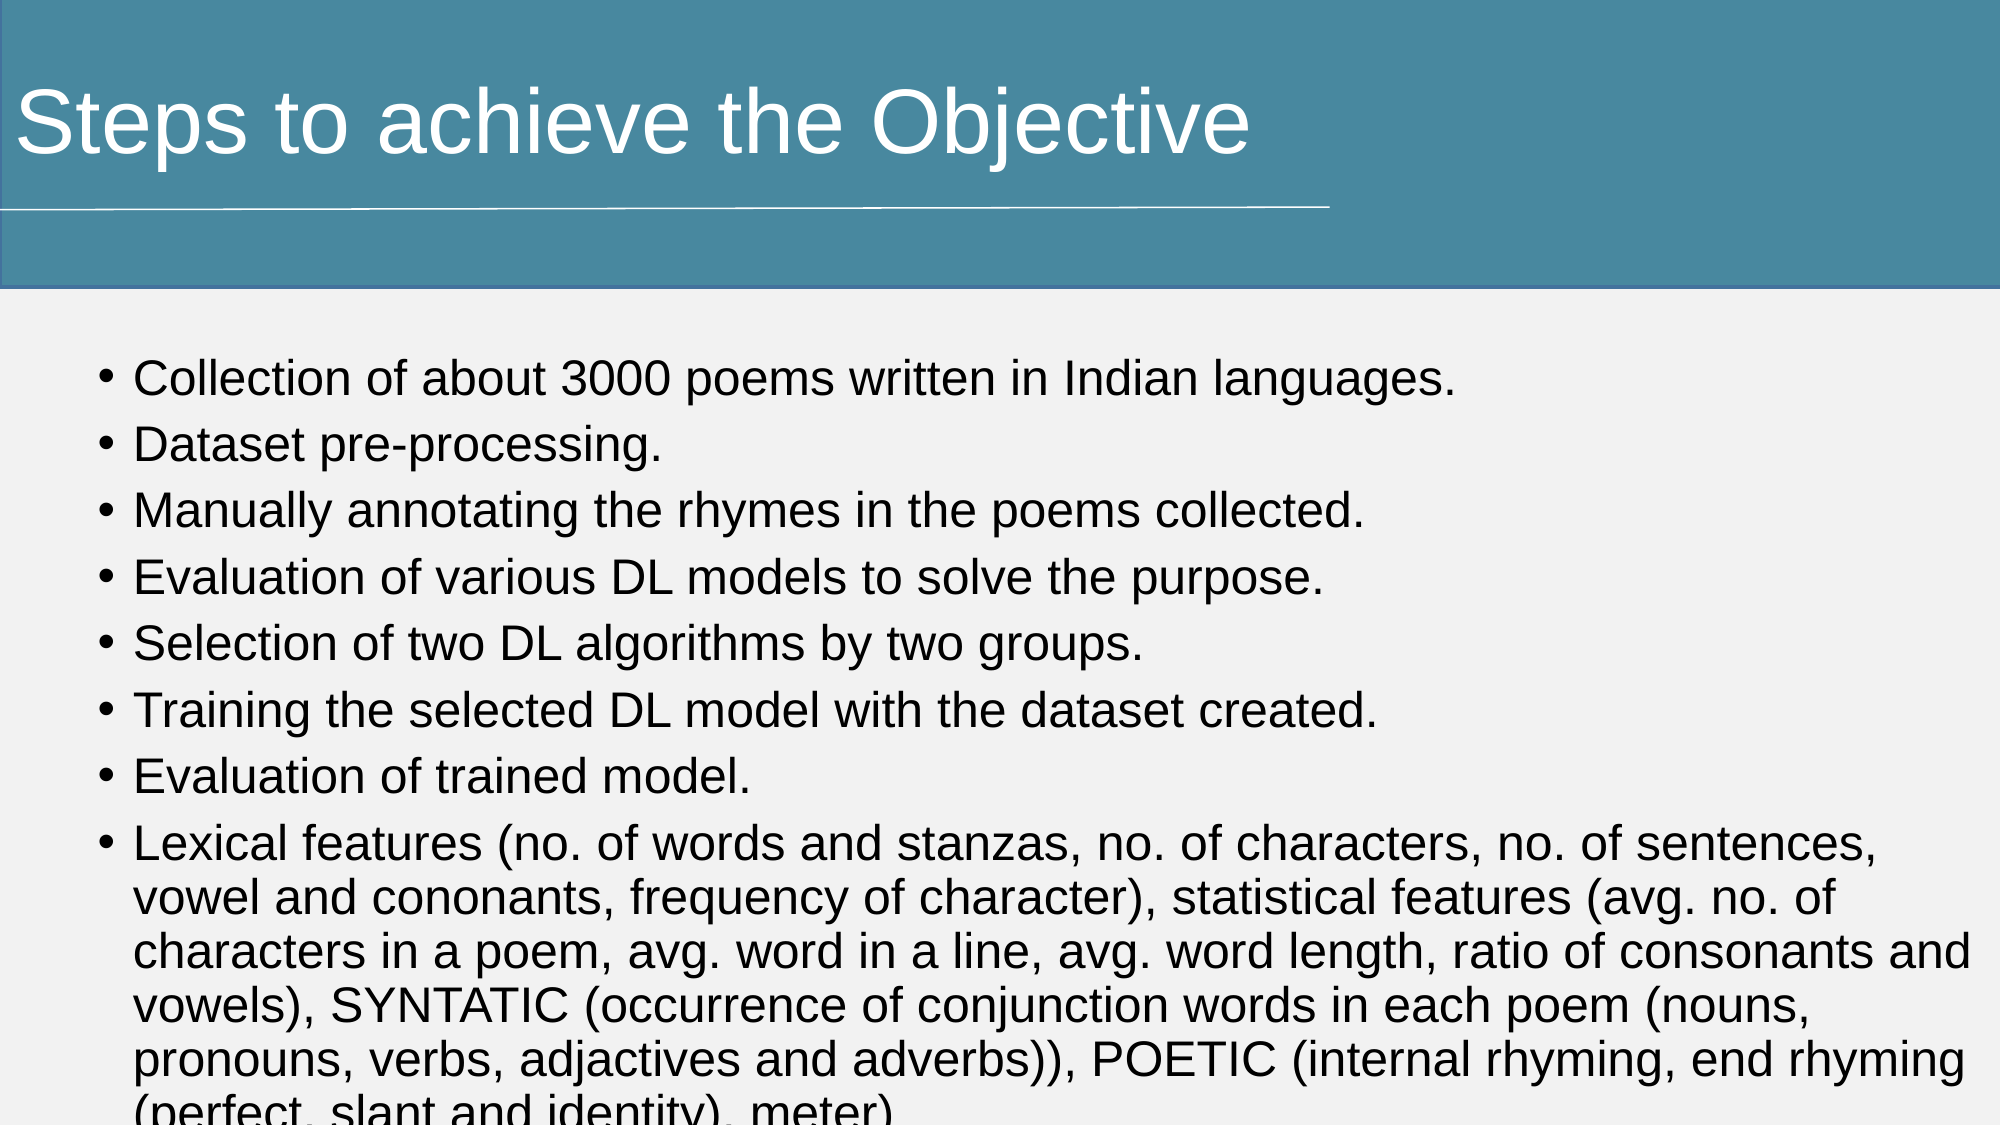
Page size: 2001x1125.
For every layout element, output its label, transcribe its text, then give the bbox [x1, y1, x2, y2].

text_box [0, 0, 2000, 289]
text_box Steps to achieve the Objective [0, 15, 1725, 233]
text_box Collection of about 3000 poems written in Indian languages. Dataset pre-processing. Manually annotating the rhymes in the poems collected. Evaluation of various DL models to solve the purpose. Selection of two DL algorithms by two groups. Training the selected DL model with the dataset created. Evaluation of trained model. Lexical features (no. of words and stanzas, no. of characters, no. of sentences, vowel and cononants, frequency of character), statistical features (avg. no. of characters in a poem, avg. word in a line, avg. word length, ratio of consonants and vowels), SYNTATIC (occurrence of conjunction words in each poem (nouns, pronouns, verbs, adjactives and adverbs)), POETIC (internal rhyming, end rhyming (perfect, slant and identity), meter) . [82, 286, 2000, 1125]
text_box [0, 206, 1330, 211]
